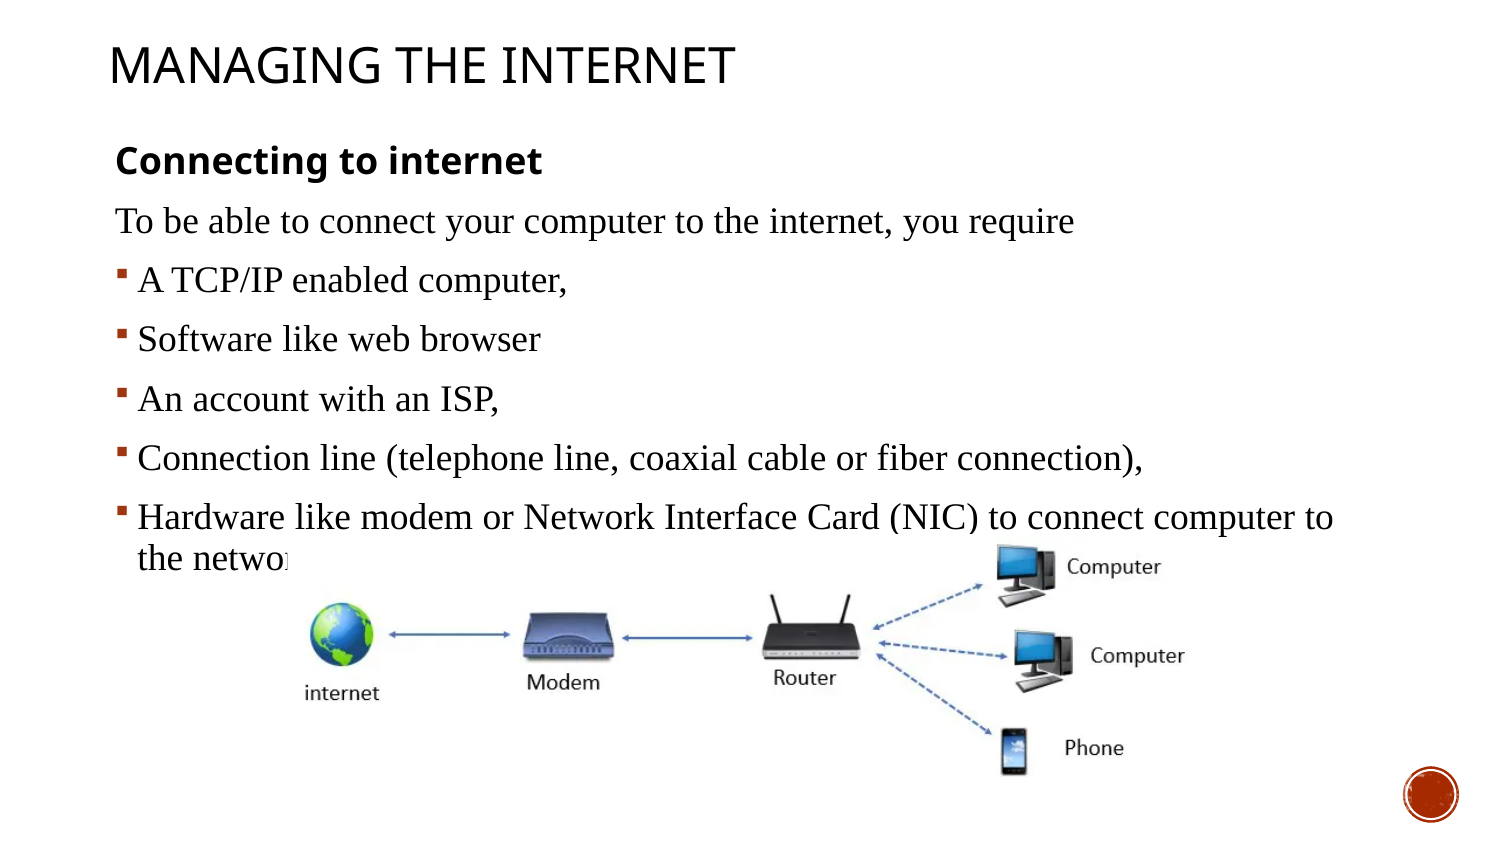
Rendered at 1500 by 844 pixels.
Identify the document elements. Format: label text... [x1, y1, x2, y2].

picture [287, 534, 1188, 785]
text_box Managing the internet [93, 21, 1419, 110]
list Connecting to internet To be able to connect your computer to the internet, you require A TCP/IP enabled computer, Software like web browser An account with an ISP, Connection line (telephone line, coaxial cable or fiber connection), Hardware like modem or Network Interface Card (NIC) to connect computer to the network [99, 134, 1370, 760]
